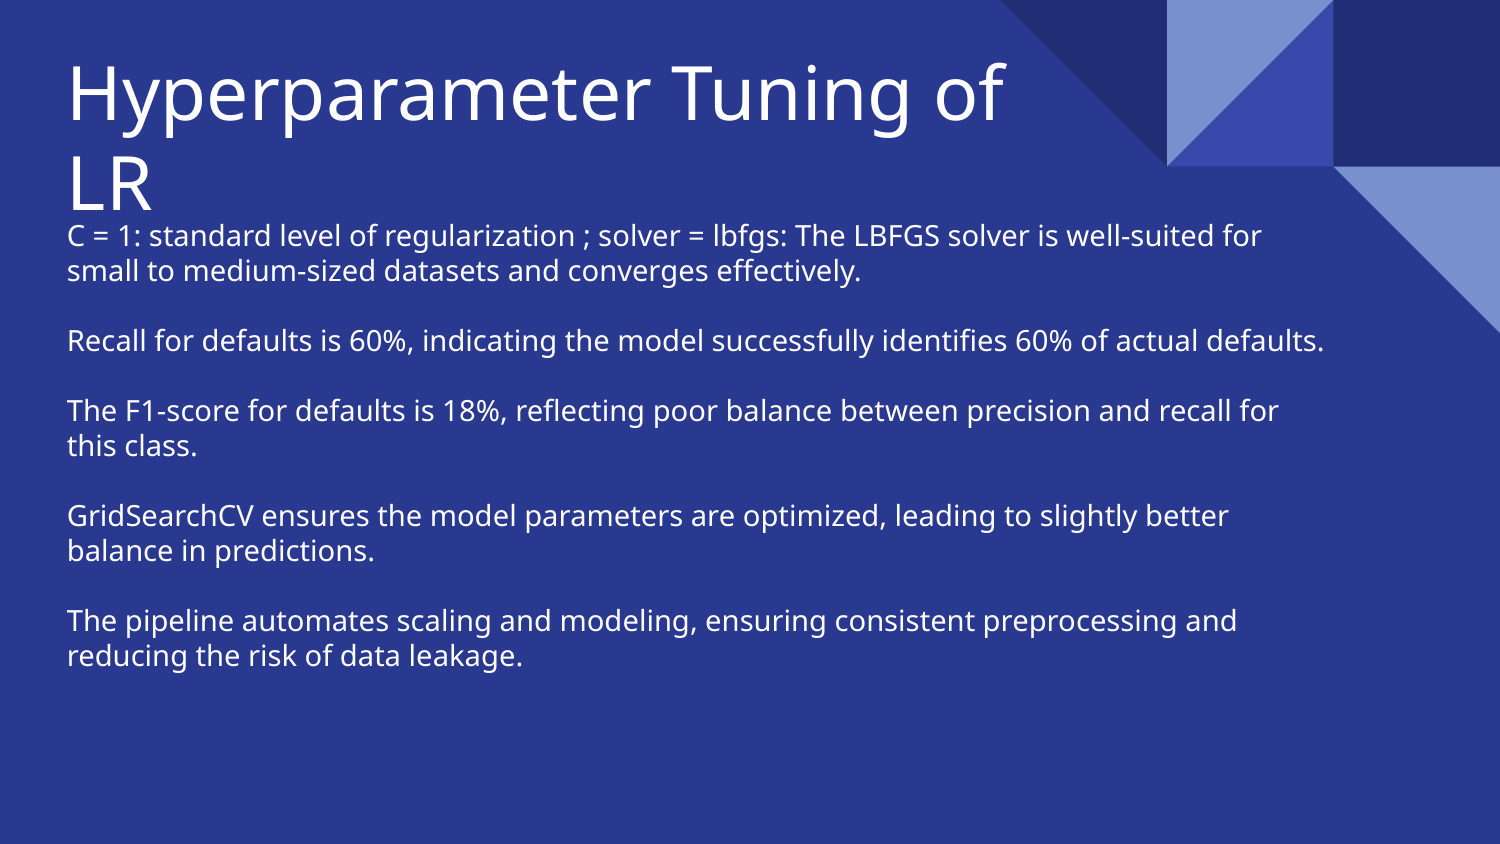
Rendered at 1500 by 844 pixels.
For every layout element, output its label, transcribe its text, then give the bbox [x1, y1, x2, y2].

text_box Hyperparameter Tuning of LR [51, 30, 1102, 122]
text_box C = 1: standard level of regularization ; solver = lbfgs: The LBFGS solver is well-suited for small to medium-sized datasets and converges effectively. Recall for defaults is 60%, indicating the model successfully identifies 60% of actual defaults. The F1-score for defaults is 18%, reflecting poor balance between precision and recall for this class. GridSearchCV ensures the model parameters are optimized, leading to slightly better balance in predictions. The pipeline automates scaling and modeling, ensuring consistent preprocessing and reducing the risk of data leakage. [51, 202, 1351, 800]
